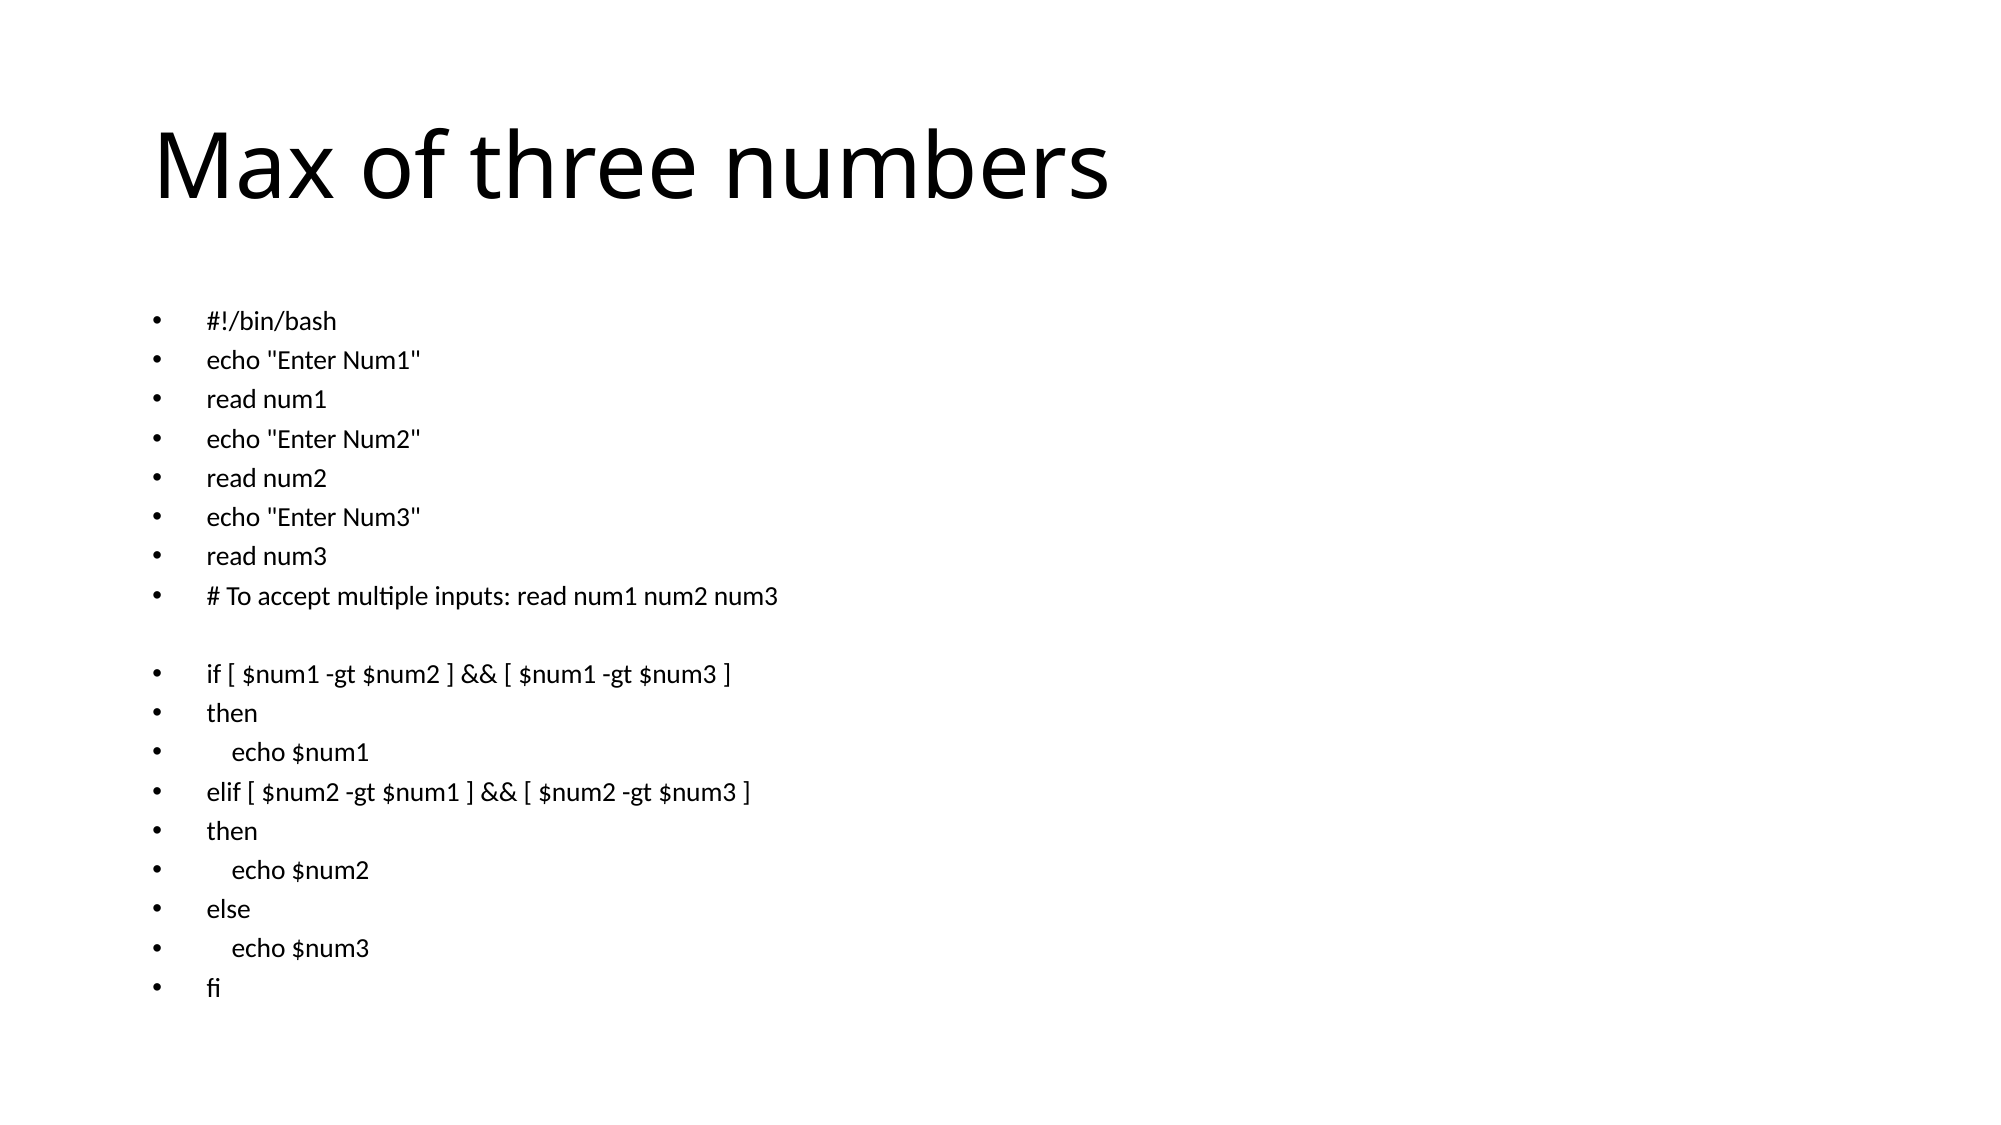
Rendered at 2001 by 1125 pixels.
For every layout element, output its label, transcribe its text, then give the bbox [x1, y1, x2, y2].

list #!/bin/bash echo "Enter Num1" read num1 echo "Enter Num2" read num2 echo "Enter Num3" read num3 # To accept multiple inputs: read num1 num2 num3 if [ $num1 -gt $num2 ] && [ $num1 -gt $num3 ] then echo $num1 elif [ $num2 -gt $num1 ] && [ $num2 -gt $num3 ] then echo $num2 else echo $num3 fi [137, 299, 1863, 1014]
title Max of three numbers [137, 59, 1863, 278]
